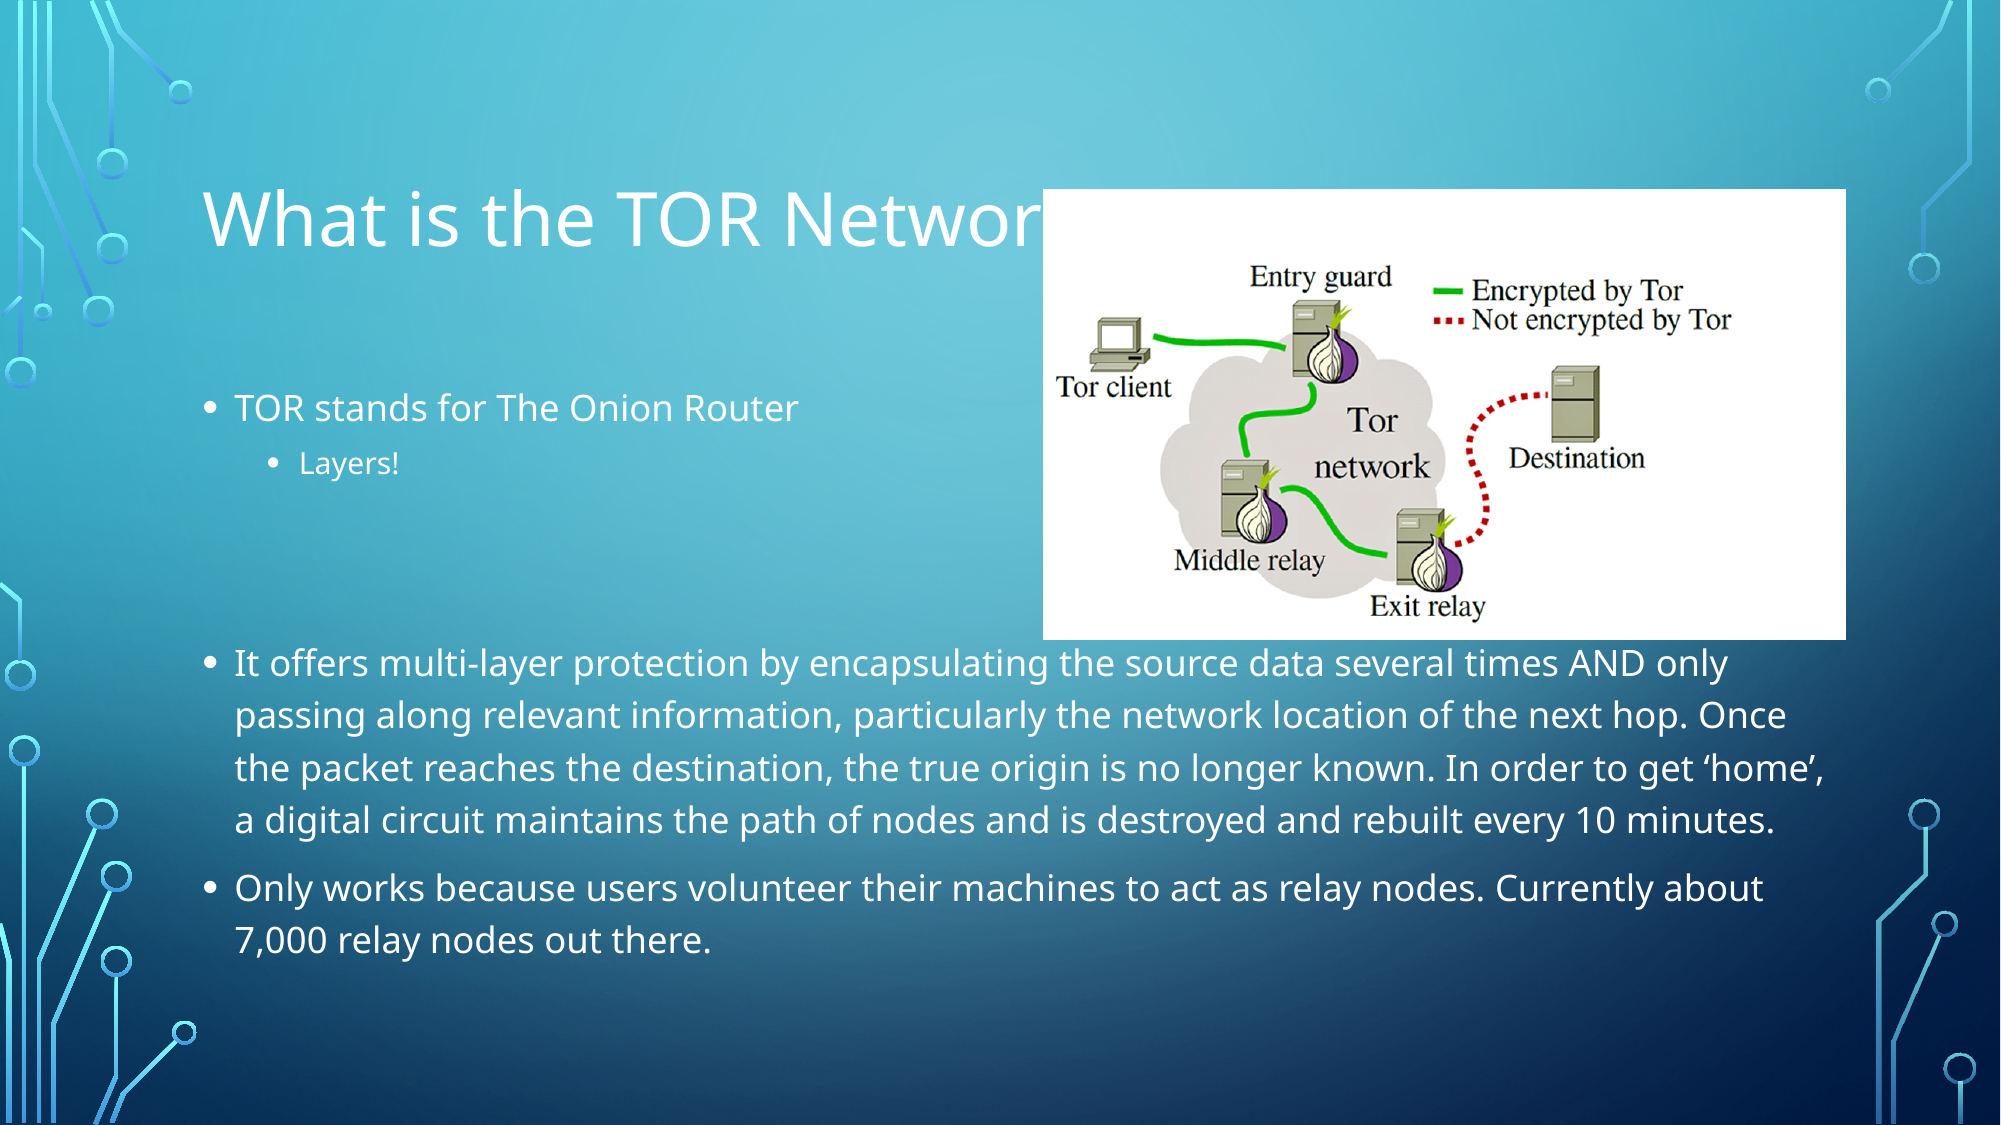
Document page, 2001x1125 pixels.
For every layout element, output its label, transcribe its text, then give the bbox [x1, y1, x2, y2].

list TOR stands for The Onion Router Layers! It offers multi-layer protection by encapsulating the source data several times AND only passing along relevant information, particularly the network location of the next hop. Once the packet reaches the destination, the true origin is no longer known. In order to get ‘home’, a digital circuit maintains the path of nodes and is destroyed and rebuilt every 10 minutes. Only works because users volunteer their machines to act as relay nodes. Currently about 7,000 relay nodes out there. [187, 369, 1846, 992]
title What is the TOR Network? [187, 101, 1813, 344]
picture [1043, 189, 1846, 641]
